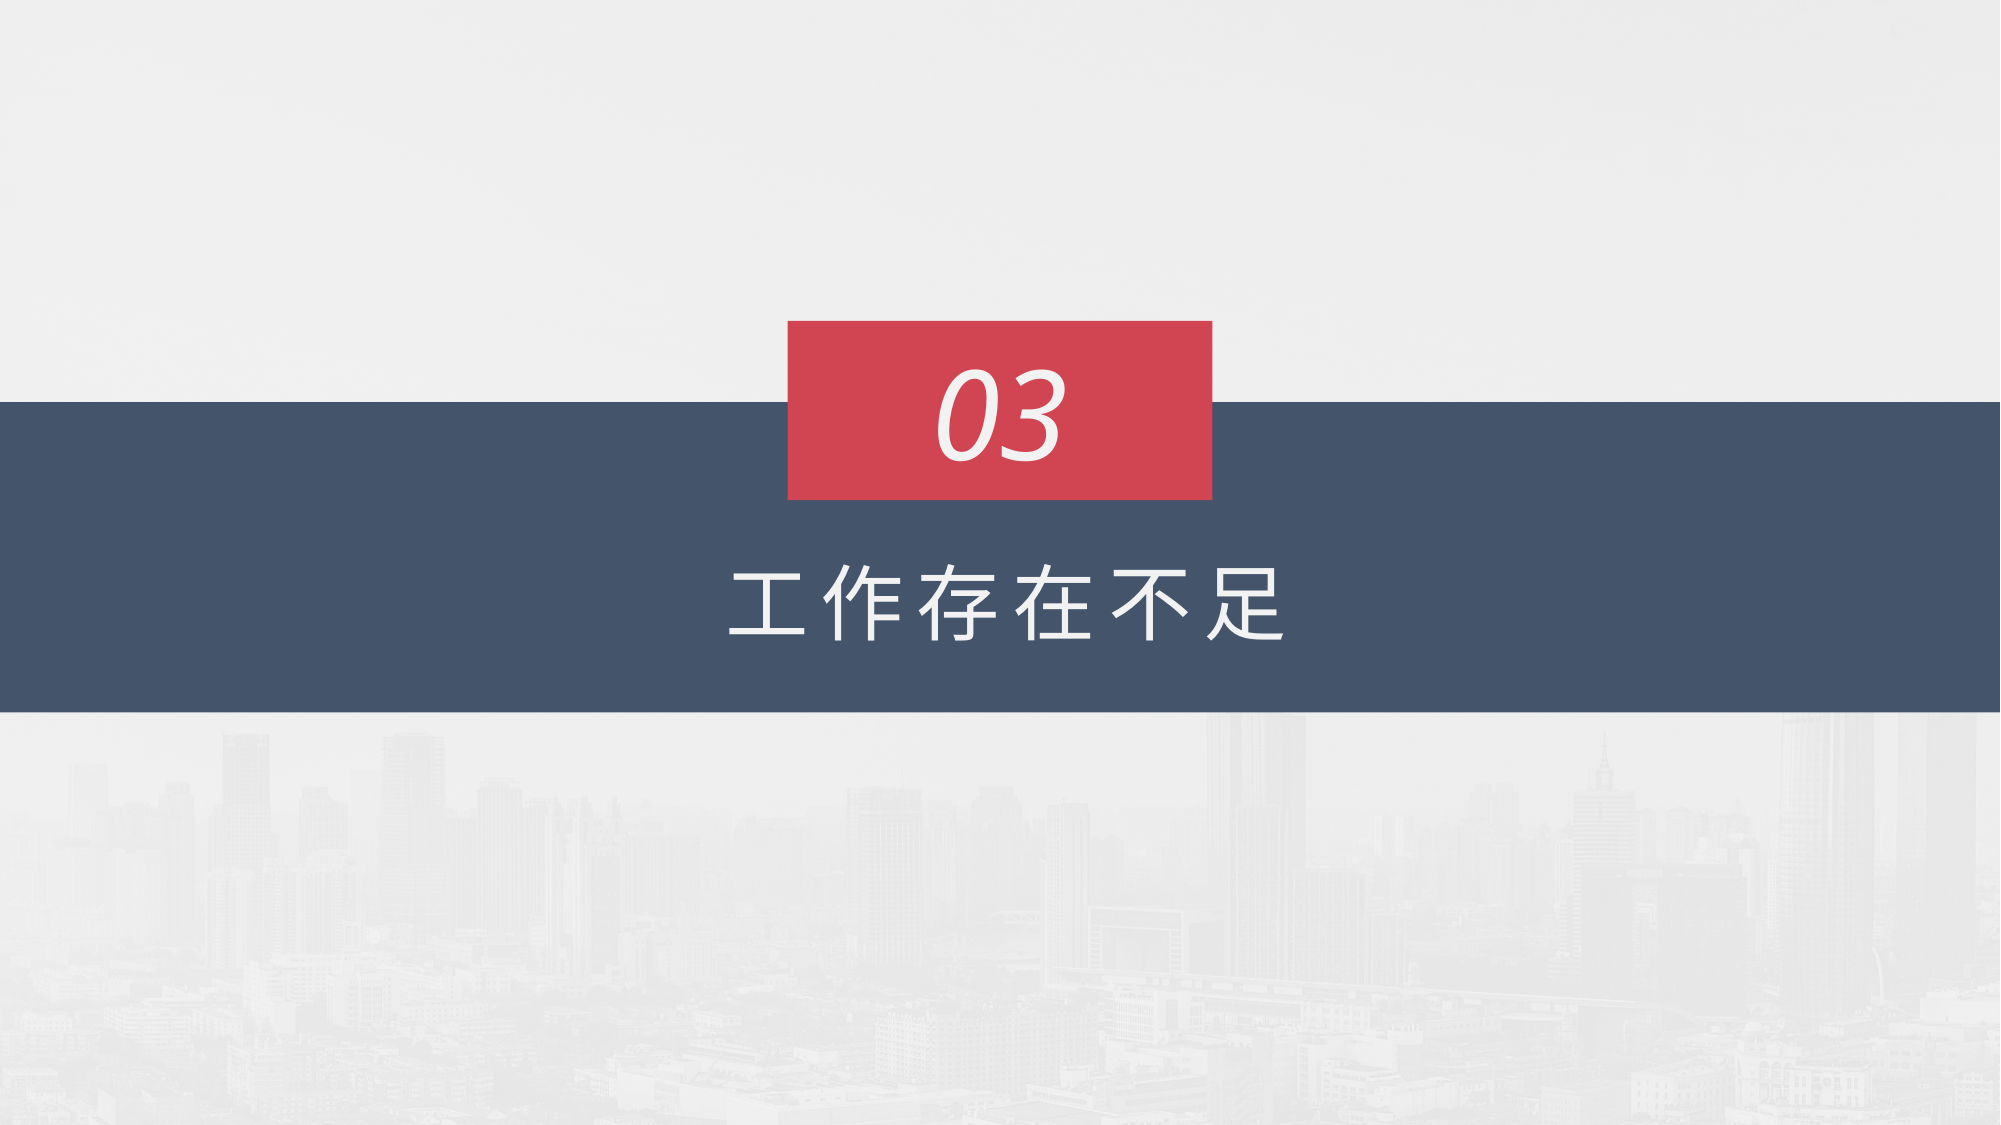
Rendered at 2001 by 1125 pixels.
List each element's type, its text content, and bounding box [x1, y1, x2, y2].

text_box [0, 401, 2000, 713]
text_box 03 [786, 320, 1213, 501]
text_box 工作存在不足 [710, 544, 1303, 659]
